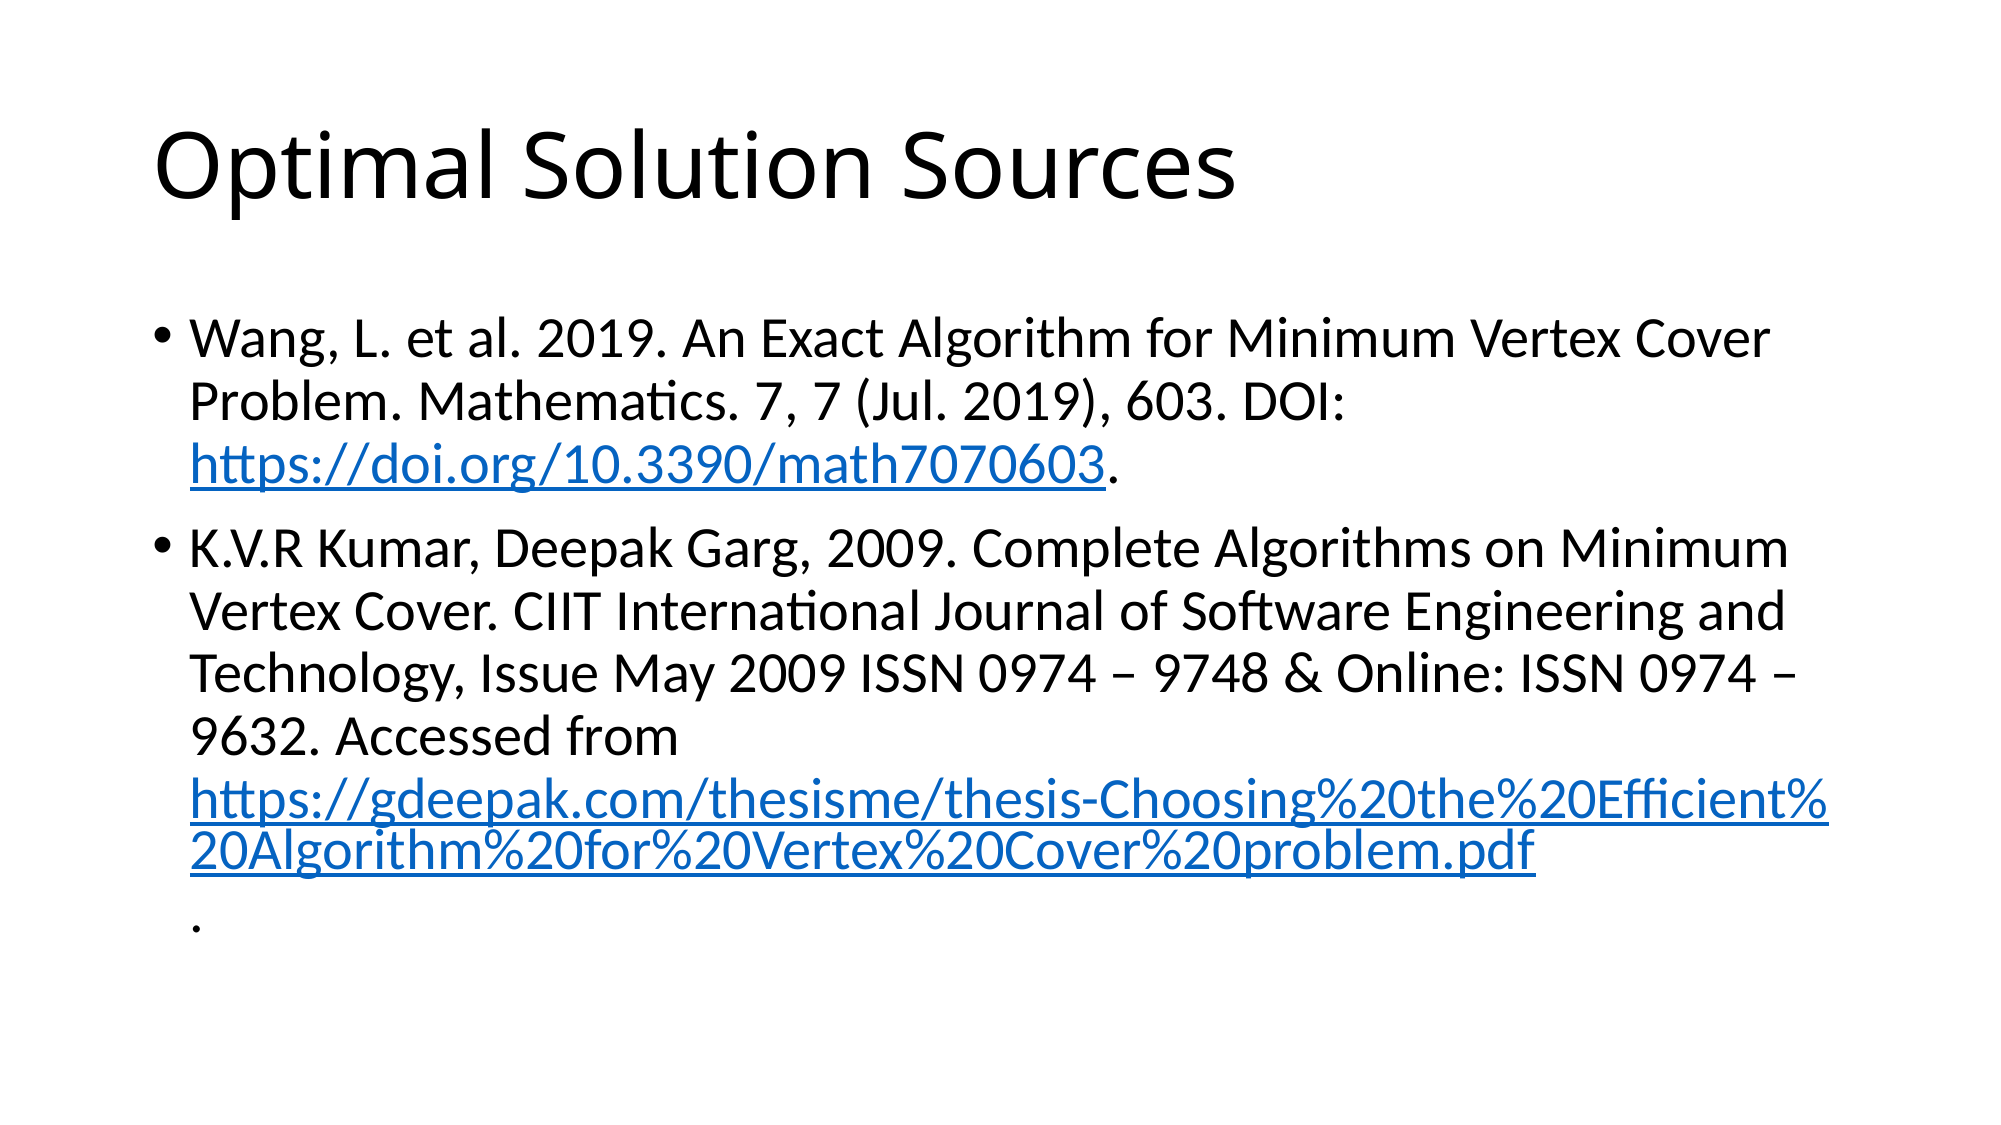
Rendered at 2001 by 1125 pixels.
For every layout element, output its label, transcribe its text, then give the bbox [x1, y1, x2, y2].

list Wang, L. et al. 2019. An Exact Algorithm for Minimum Vertex Cover Problem. Mathematics. 7, 7 (Jul. 2019), 603. DOI: https://doi.org/10.3390/math7070603. K.V.R Kumar, Deepak Garg, 2009. Complete Algorithms on Minimum Vertex Cover. CIIT International Journal of Software Engineering and Technology, Issue May 2009 ISSN 0974 – 9748 & Online: ISSN 0974 – 9632. Accessed from https://gdeepak.com/thesisme/thesis-Choosing%20the%20Efficient%20Algorithm%20for%20Vertex%20Cover%20problem.pdf. [137, 299, 1863, 1014]
title Optimal Solution Sources [137, 59, 1863, 278]
